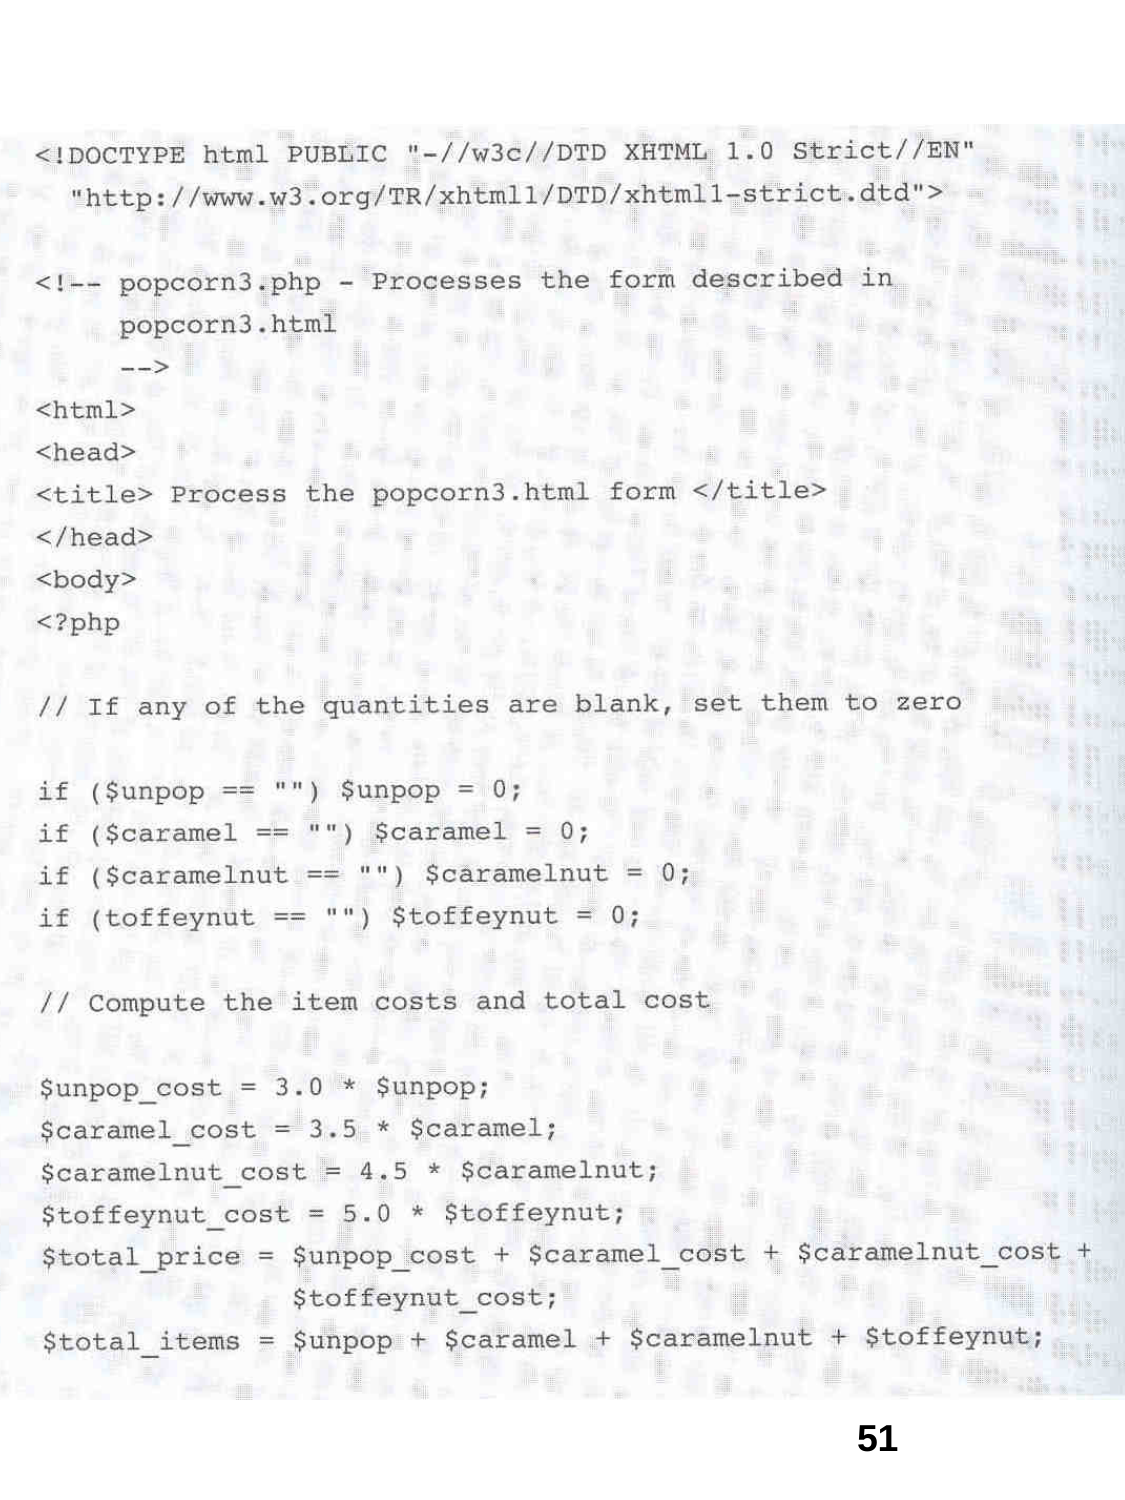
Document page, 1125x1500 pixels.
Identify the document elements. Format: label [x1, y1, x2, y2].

picture [0, 124, 1125, 1401]
